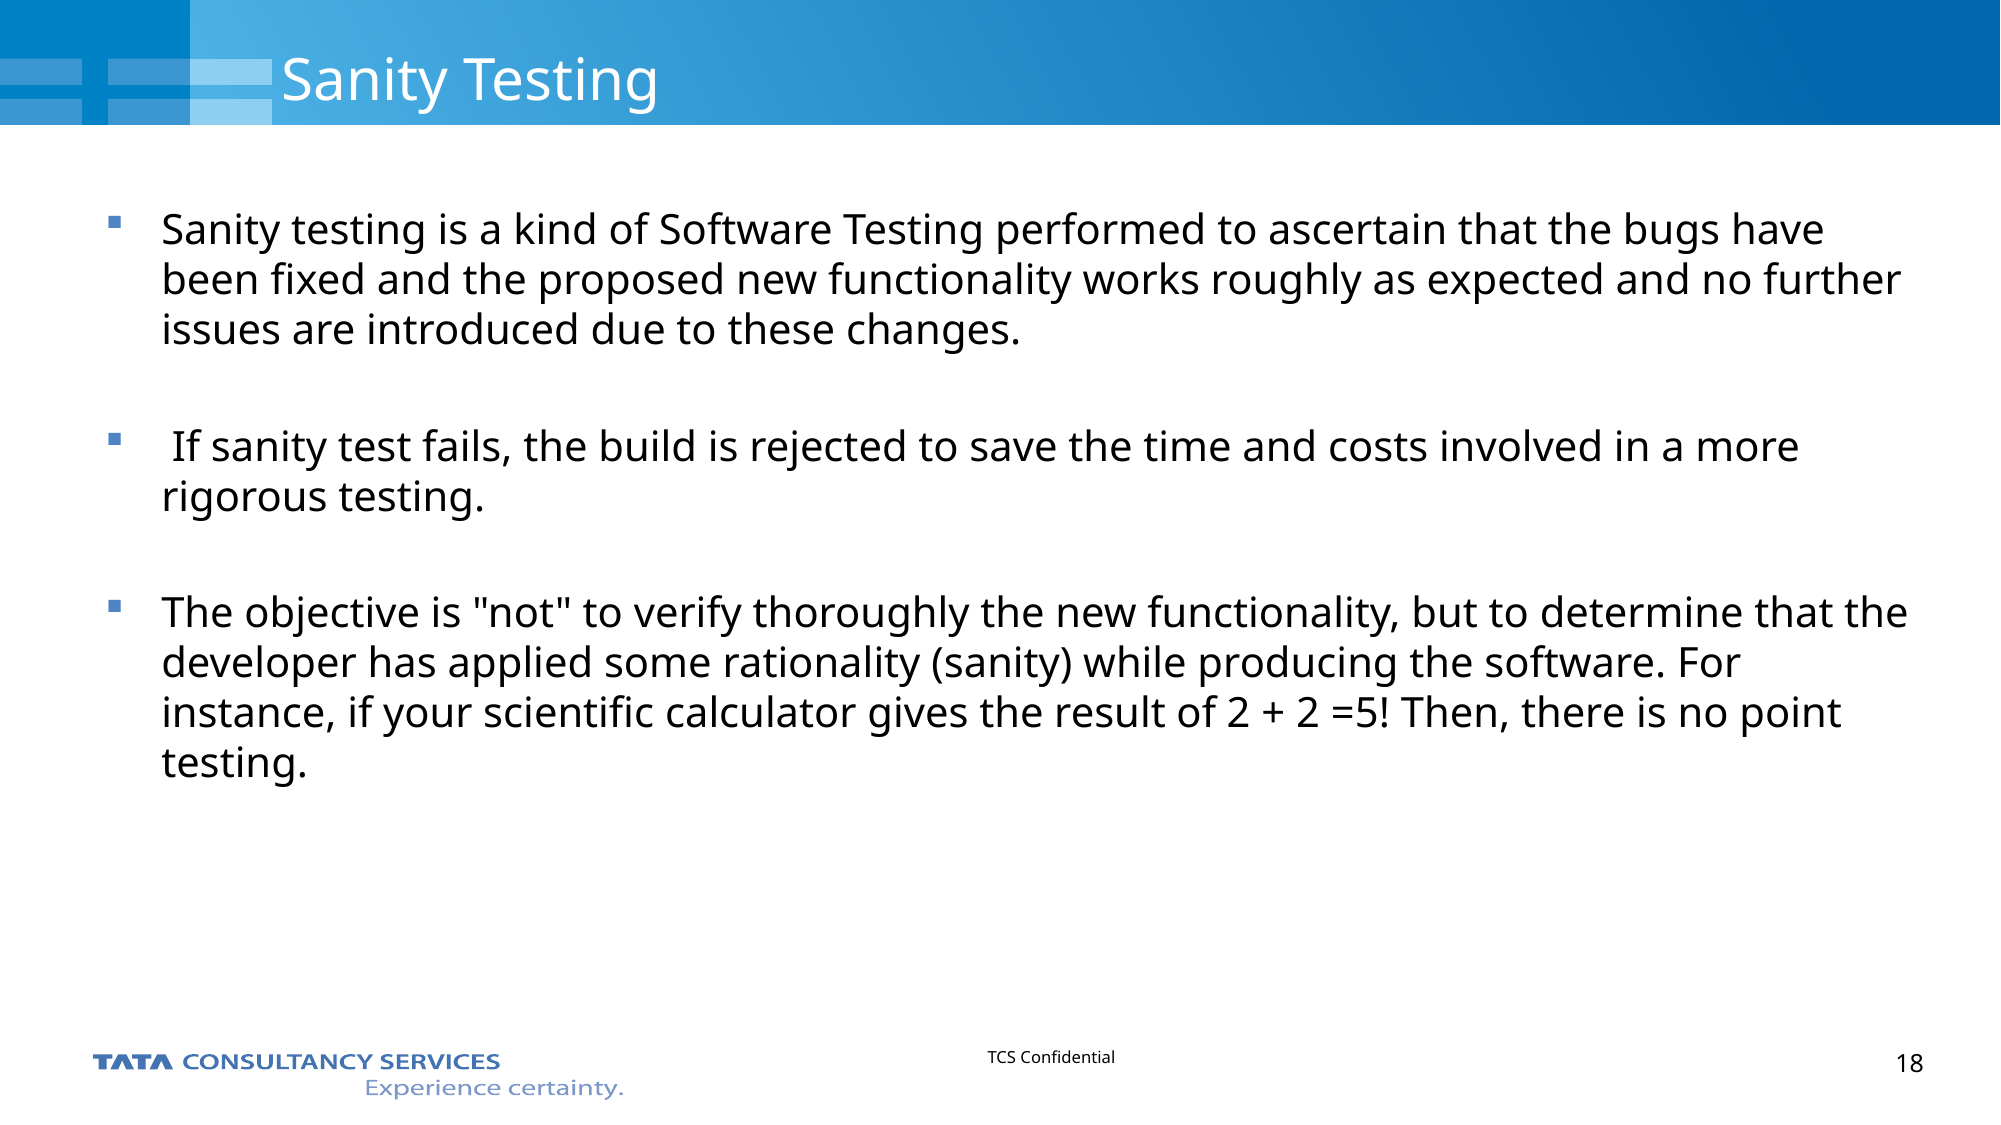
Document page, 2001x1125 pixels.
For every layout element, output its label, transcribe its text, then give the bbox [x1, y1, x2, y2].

list Sanity testing is a kind of Software Testing performed to ascertain that the bugs have been fixed and the proposed new functionality works roughly as expected and no further issues are introduced due to these changes. If sanity test fails, the build is rejected to save the time and costs involved in a more rigorous testing. The objective is "not" to verify thoroughly the new functionality, but to determine that the developer has applied some rationality (sanity) while producing the software. For instance, if your scientific calculator gives the result of 2 + 2 =5! Then, there is no point testing. [89, 194, 1934, 938]
title Sanity Testing [266, 37, 1917, 118]
